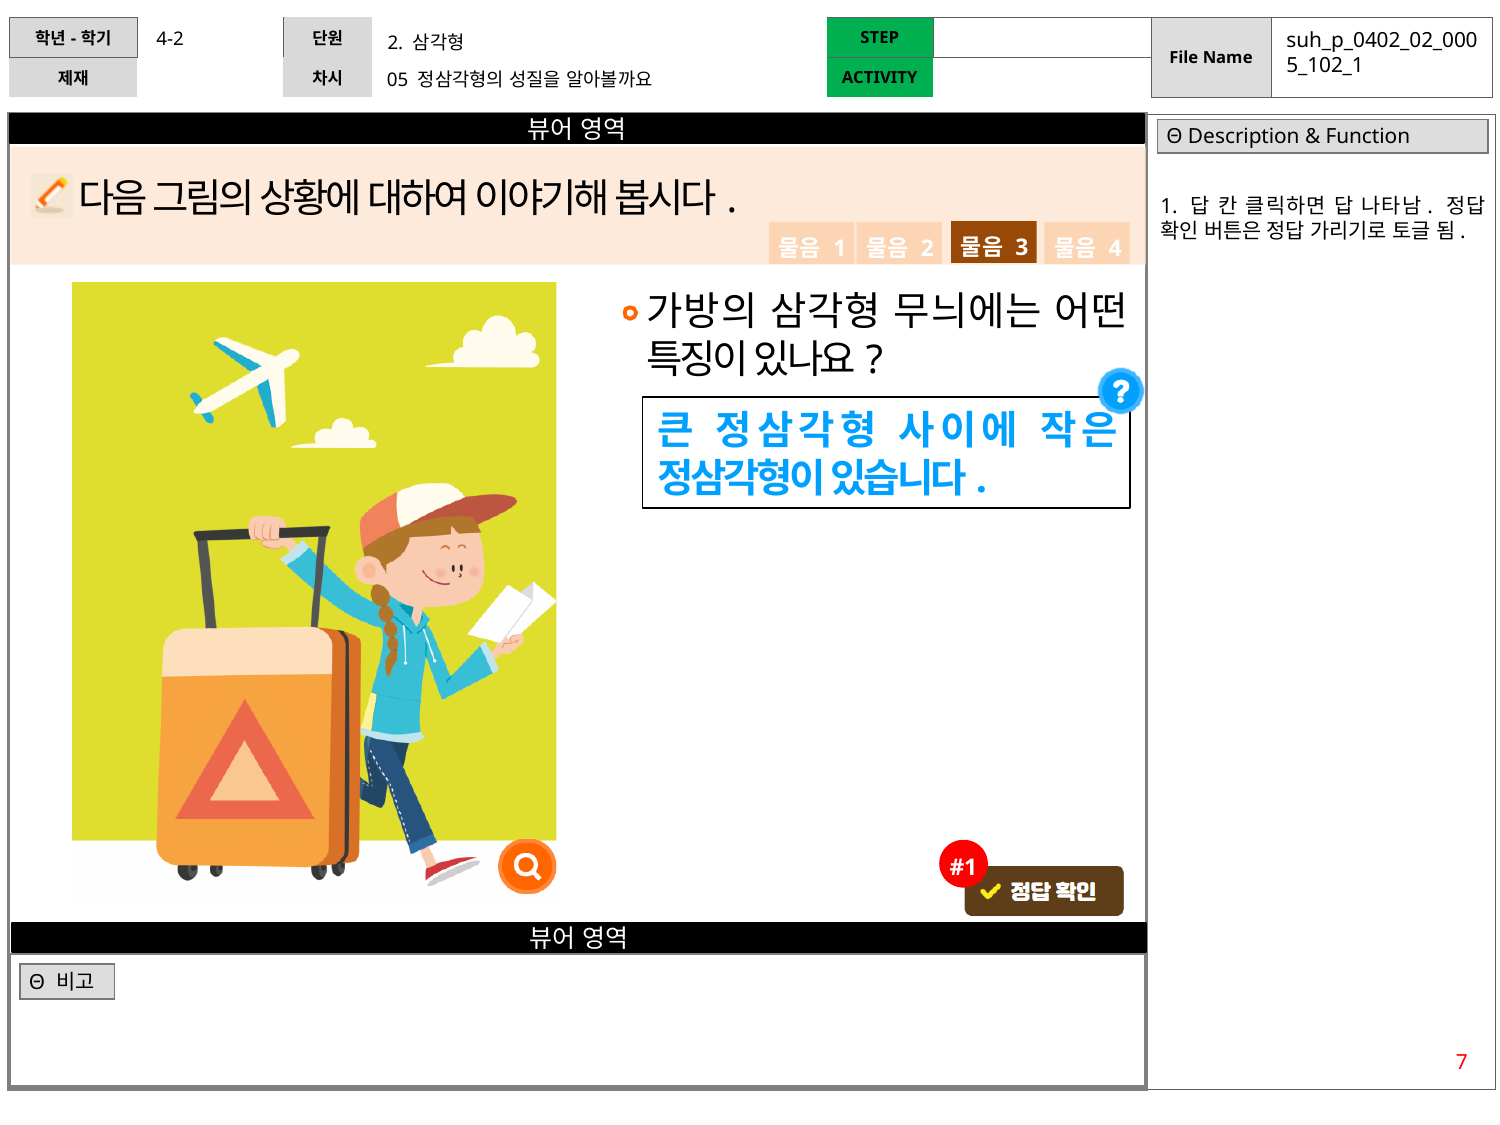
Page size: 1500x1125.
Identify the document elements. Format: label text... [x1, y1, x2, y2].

text_box 05 정삼각형의 성질을 알아볼까요 [372, 60, 821, 96]
text_box 큰 정삼각형 사이에 작은 정삼각형이 있습니다. [642, 397, 1131, 509]
text_box #1 [937, 837, 990, 890]
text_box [1036, 212, 1140, 265]
picture [1091, 362, 1152, 421]
text_box 가방의 삼각형 무늬에는 어떤 특징이 있나요? [631, 278, 1140, 389]
picture [71, 281, 557, 903]
text_box [9, 145, 1148, 267]
text_box 4-2 [141, 18, 284, 55]
picture [963, 863, 1126, 918]
text_box 2. 삼각형 [372, 23, 828, 48]
picture [619, 302, 640, 324]
table_header Θ Description & Function [1158, 120, 1487, 152]
picture [31, 173, 73, 218]
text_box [849, 212, 952, 265]
text_box 1. 답 칸 클릭하면 답 나타남. 정답 확인 버튼은 정답 가리기로 토글 됨. [1145, 160, 1500, 276]
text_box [950, 211, 1037, 264]
text_box 다음 그림의 상황에 대하여 이야기해 봅시다. [63, 165, 1150, 228]
text_box suh_p_0402_02_0005_102_1 [1271, 18, 1500, 84]
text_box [761, 212, 847, 265]
